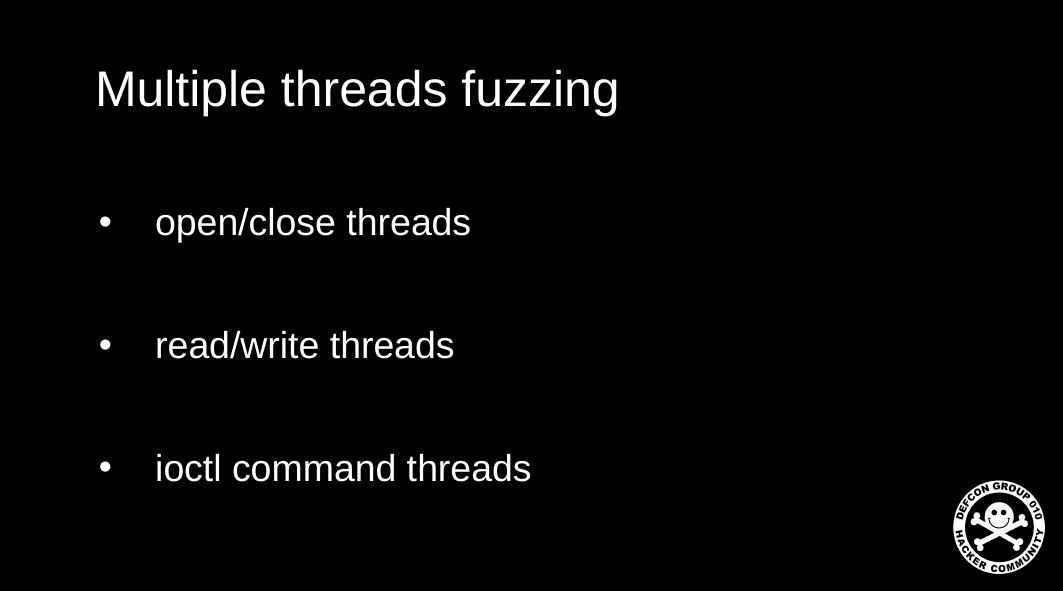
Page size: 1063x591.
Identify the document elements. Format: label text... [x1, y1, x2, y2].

text_box Multiple threads fuzzing [86, 48, 629, 126]
picture [935, 462, 1063, 591]
text_box open/close threads read/write threads ioctl command threads [83, 196, 1063, 591]
